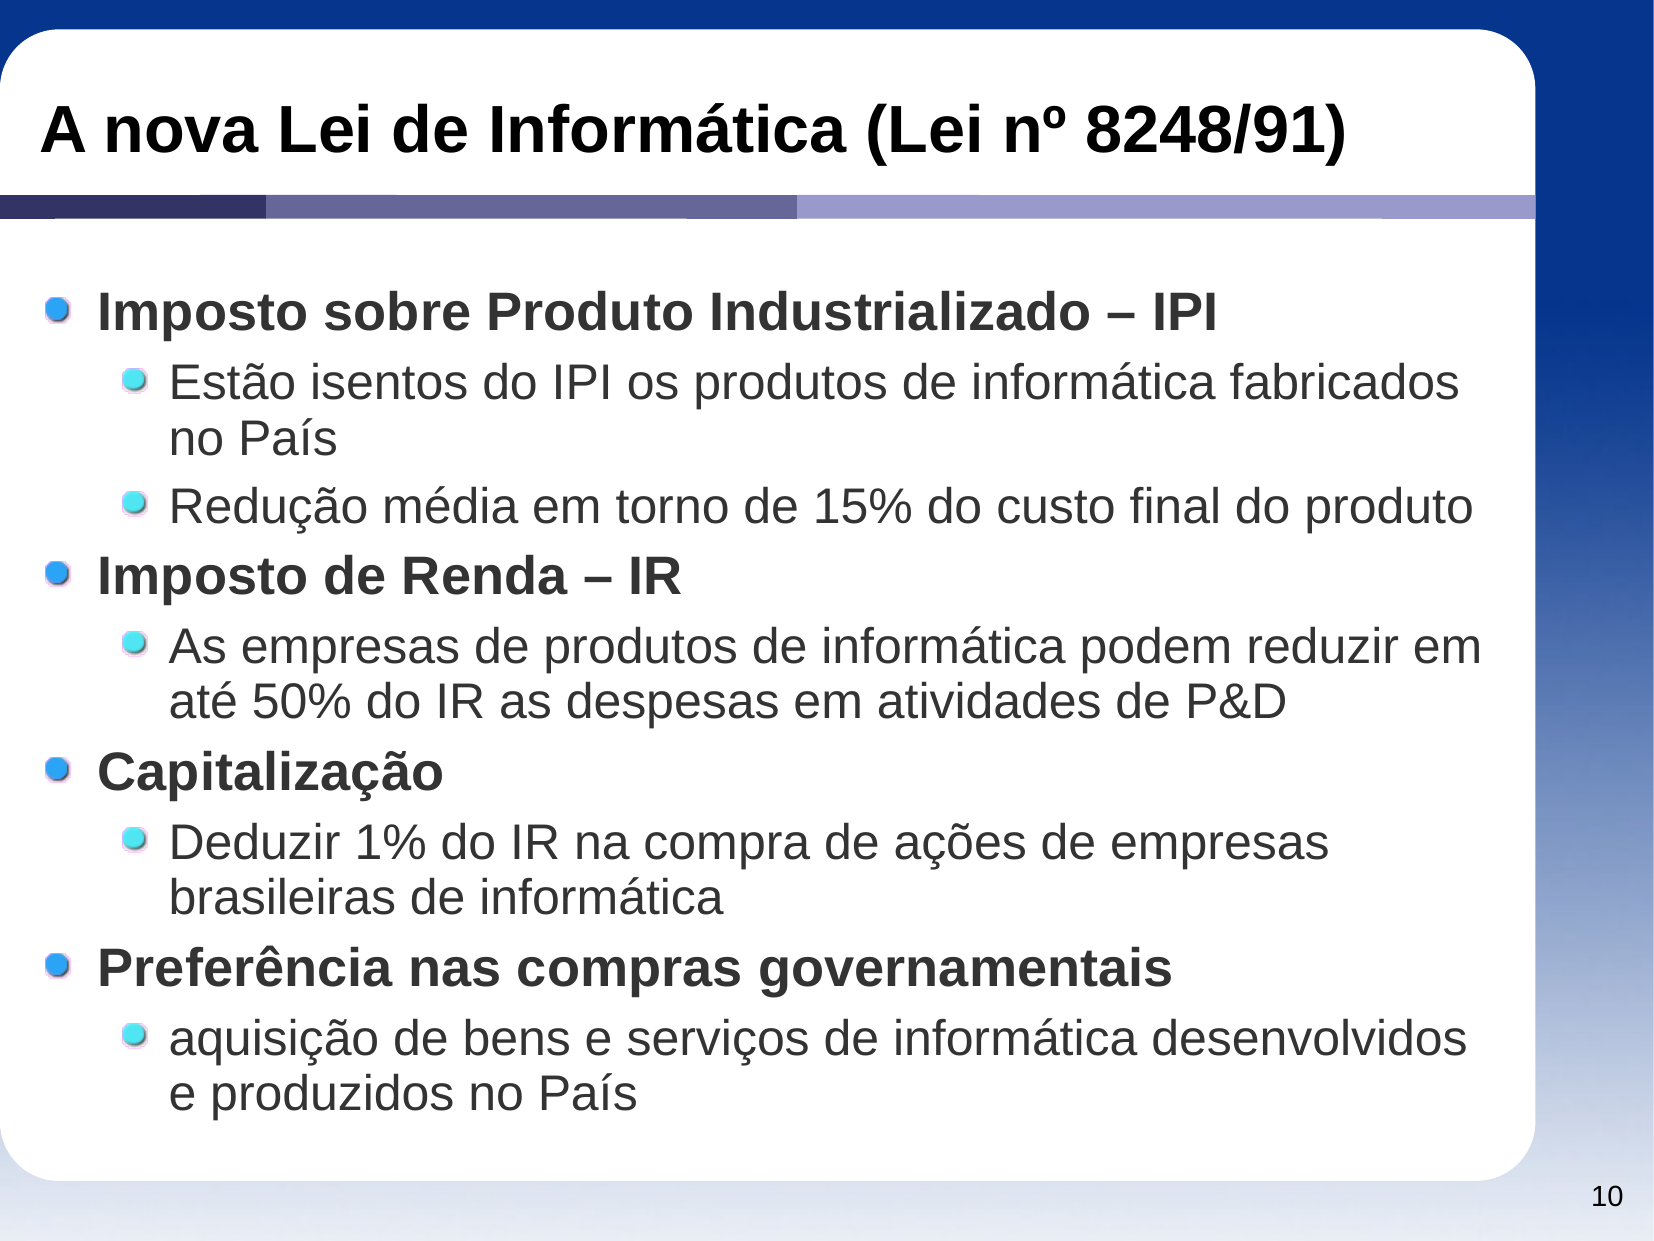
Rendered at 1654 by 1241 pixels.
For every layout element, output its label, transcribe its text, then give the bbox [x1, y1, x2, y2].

picture [0, 1133, 1499, 1241]
title A nova Lei de Informática (Lei nº 8248/91) [39, 82, 1516, 178]
list Imposto sobre Produto Industrializado – IPI Estão isentos do IPI os produtos de informática fabricados no País Redução média em torno de 15% do custo final do produto Imposto de Renda – IR As empresas de produtos de informática podem reduzir em até 50% do IR as despesas em atividades de P&D Capitalização Deduzir 1% do IR na compra de ações de empresas brasileiras de informática Preferência nas compras governamentais aquisição de bens e serviços de informática desenvolvidos e produzidos no País [26, 282, 1500, 1204]
picture [121, 490, 149, 518]
picture [121, 826, 149, 854]
slide_number 10 [1499, 1180, 1624, 1241]
picture [0, 0, 1654, 1241]
picture [121, 367, 149, 395]
picture [44, 756, 72, 784]
picture [121, 1022, 149, 1050]
picture [44, 296, 72, 325]
picture [44, 560, 72, 588]
picture [121, 630, 149, 658]
picture [44, 952, 72, 980]
